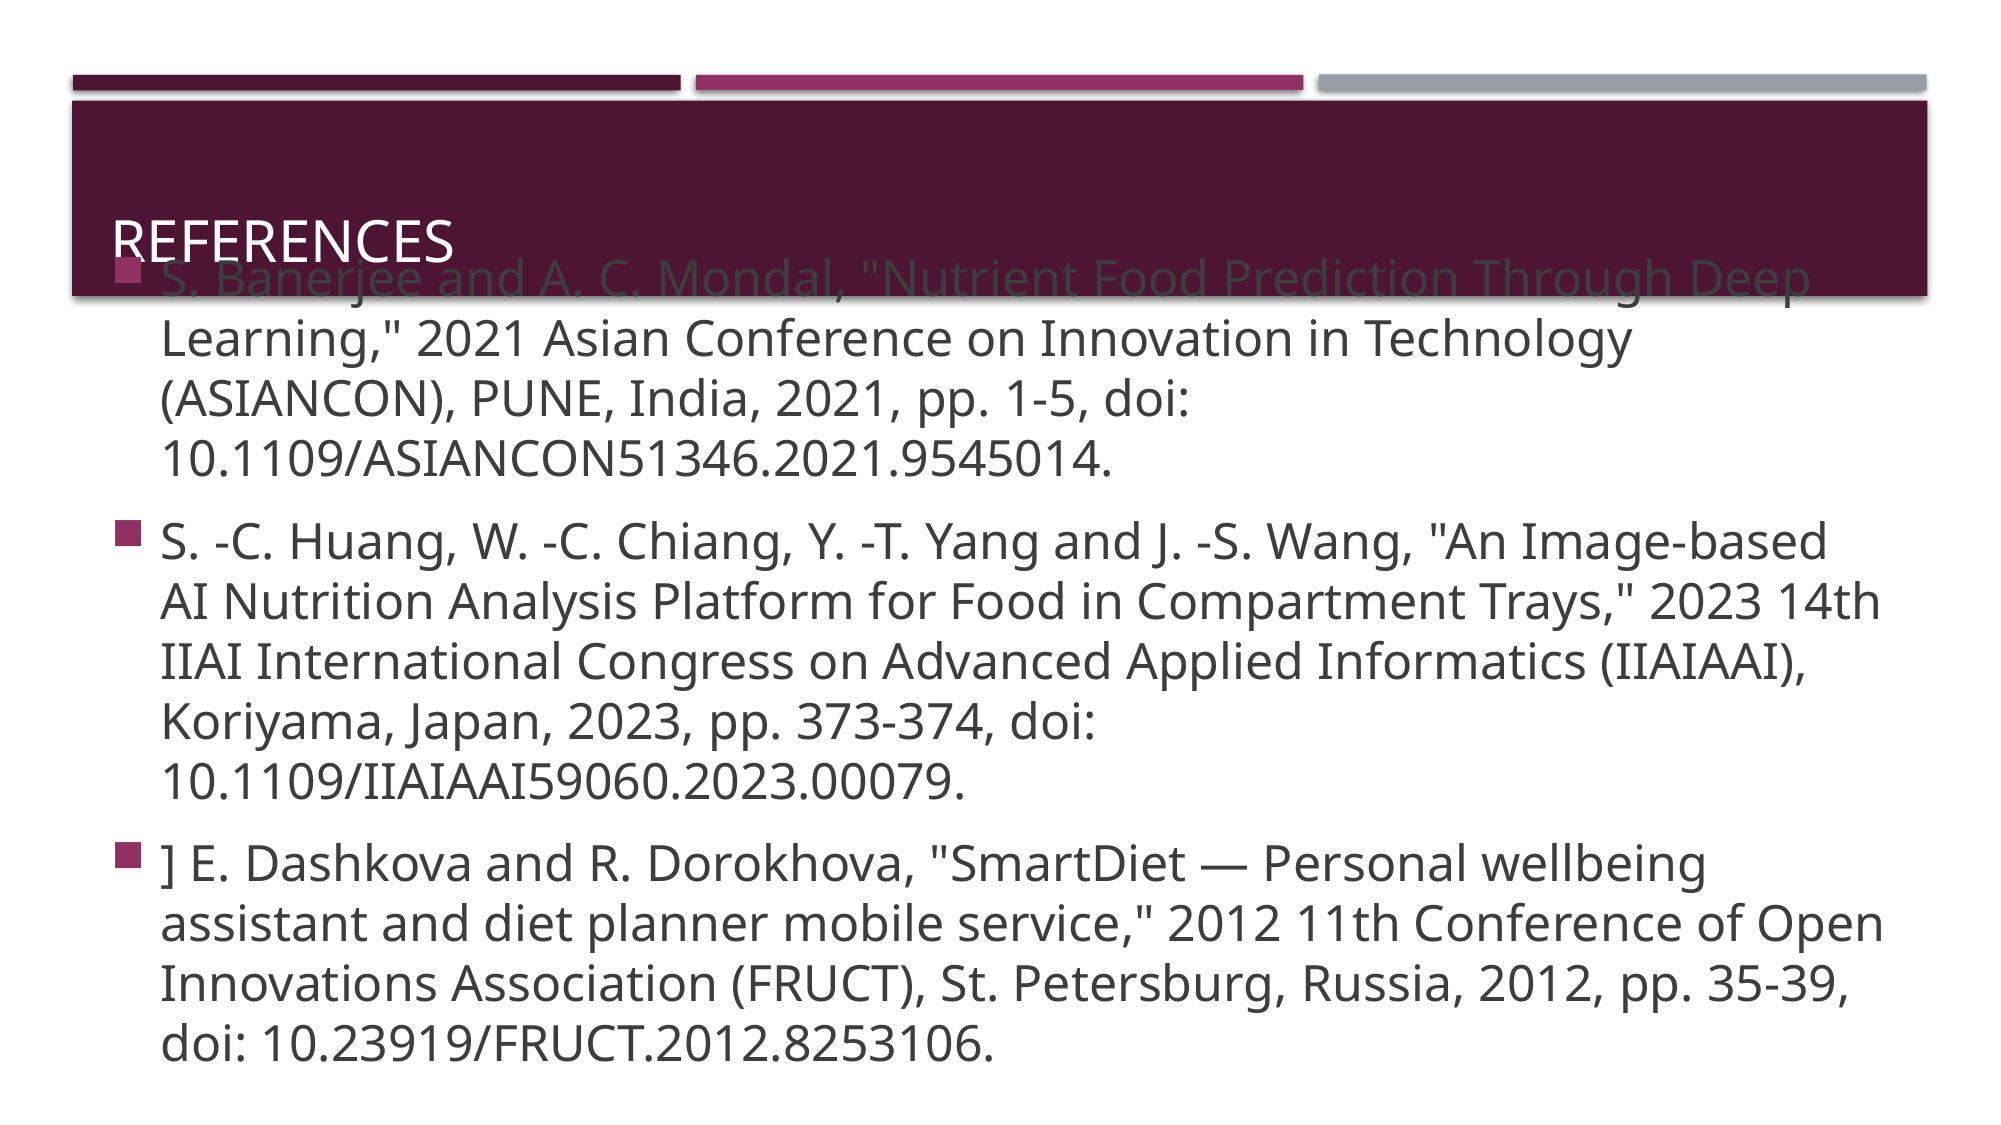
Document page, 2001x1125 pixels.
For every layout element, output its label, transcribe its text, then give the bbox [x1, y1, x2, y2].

list S. Banerjee and A. C. Mondal, "Nutrient Food Prediction Through Deep Learning," 2021 Asian Conference on Innovation in Technology (ASIANCON), PUNE, India, 2021, pp. 1-5, doi: 10.1109/ASIANCON51346.2021.9545014. S. -C. Huang, W. -C. Chiang, Y. -T. Yang and J. -S. Wang, "An Image-based AI Nutrition Analysis Platform for Food in Compartment Trays," 2023 14th IIAI International Congress on Advanced Applied Informatics (IIAIAAI), Koriyama, Japan, 2023, pp. 373-374, doi: 10.1109/IIAIAAI59060.2023.00079. ] E. Dashkova and R. Dorokhova, "SmartDiet — Personal wellbeing assistant and diet planner mobile service," 2012 11th Conference of Open Innovations Association (FRUCT), St. Petersburg, Russia, 2012, pp. 35-39, doi: 10.23919/FRUCT.2012.8253106. [95, 357, 1905, 962]
title REFERENCES [95, 115, 1905, 282]
